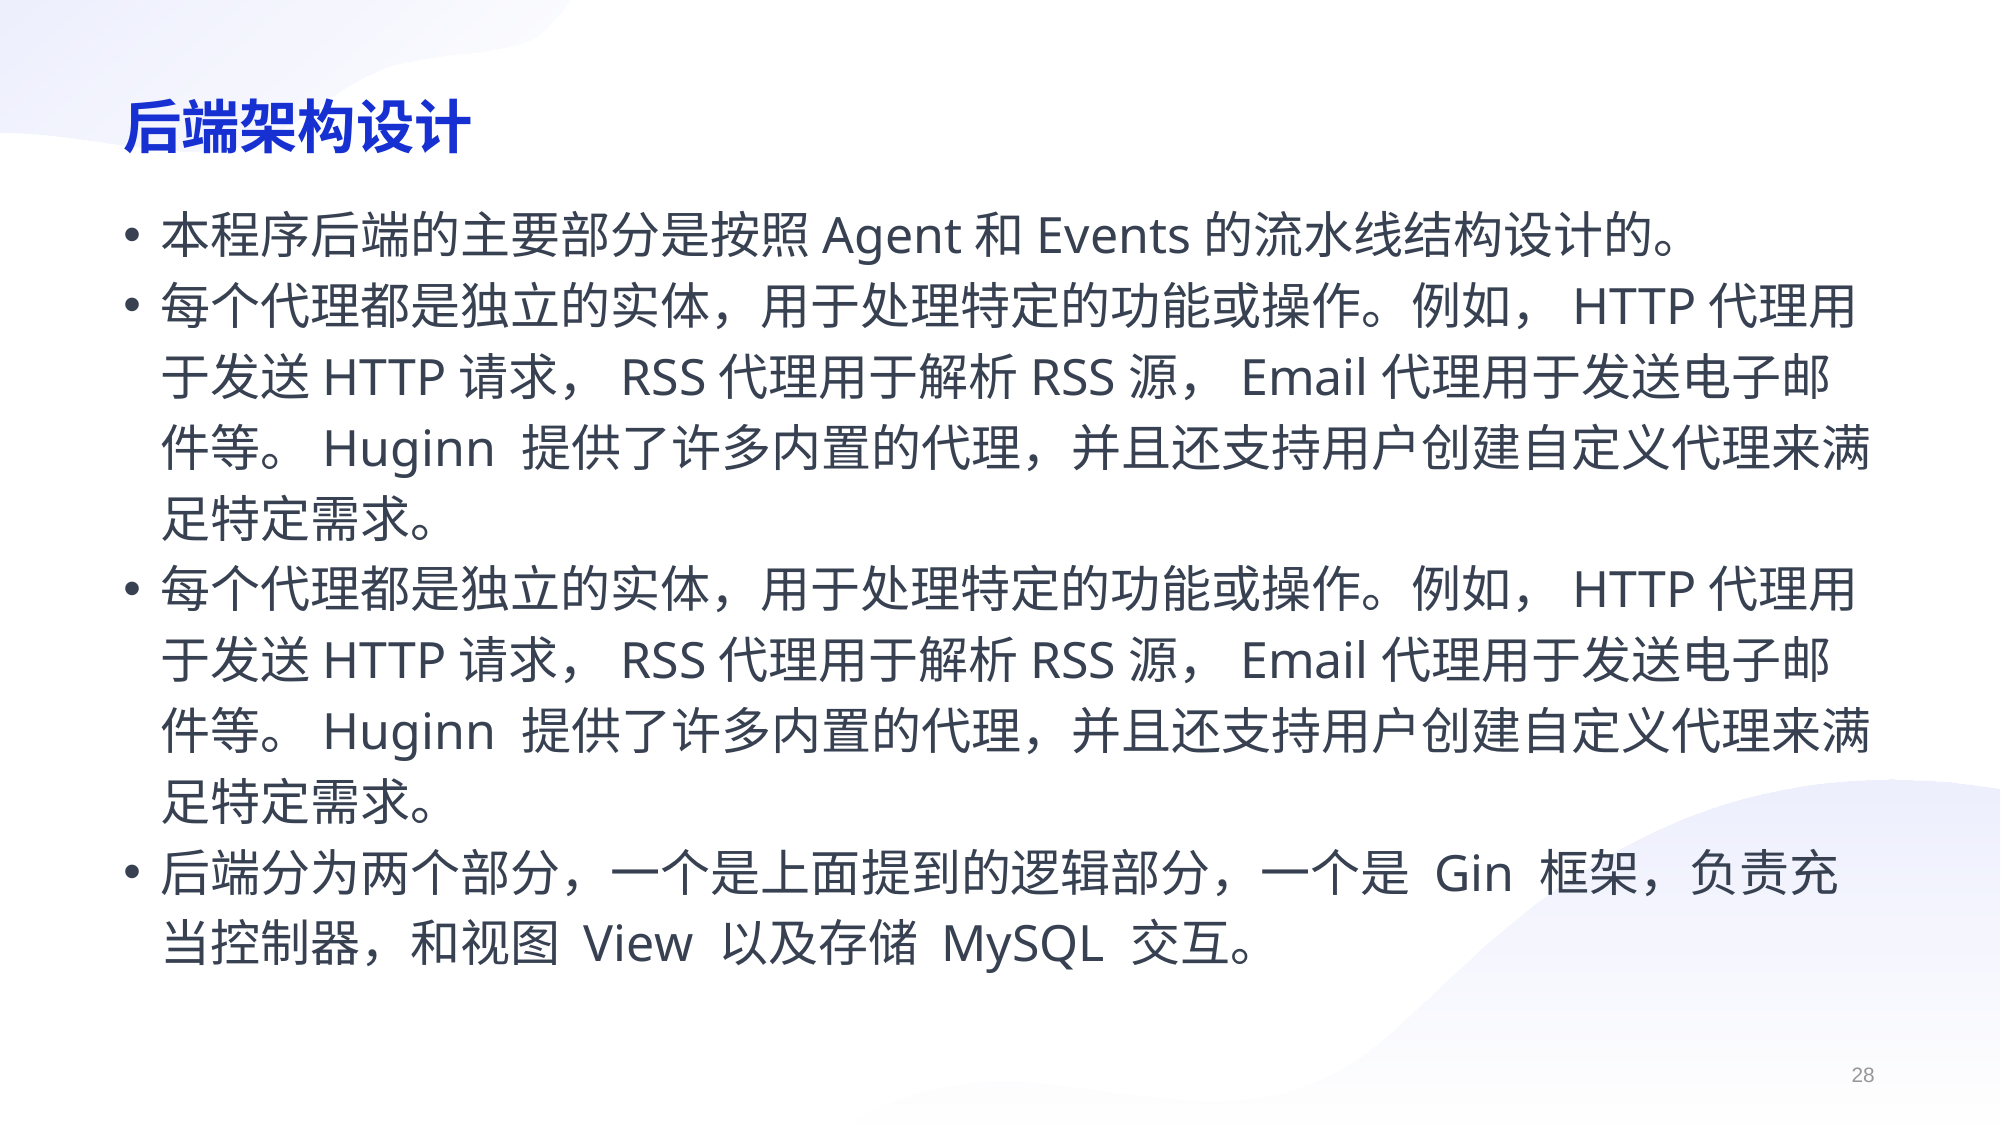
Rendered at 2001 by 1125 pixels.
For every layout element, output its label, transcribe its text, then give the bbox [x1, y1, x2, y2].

slide_number 28 [1452, 1056, 1890, 1092]
title 后端架构设计 [108, 0, 1890, 169]
list 本程序后端的主要部分是按照Agent和Events的流水线结构设计的。 每个代理都是独立的实体，用于处理特定的功能或操作。例如，HTTP代理用于发送HTTP请求，RSS代理用于解析RSS源，Email代理用于发送电子邮件等。Huginn 提供了许多内置的代理，并且还支持用户创建自定义代理来满足特定需求。 每个代理都是独立的实体，用于处理特定的功能或操作。例如，HTTP代理用于发送HTTP请求，RSS代理用于解析RSS源，Email代理用于发送电子邮件等。Huginn 提供了许多内置的代理，并且还支持用户创建自定义代理来满足特定需求。 后端分为两个部分，一个是上面提到的逻辑部分，一个是 Gin 框架，负责充当控制器，和视图 View 以及存储 MySQL 交互。 [108, 185, 1890, 1007]
